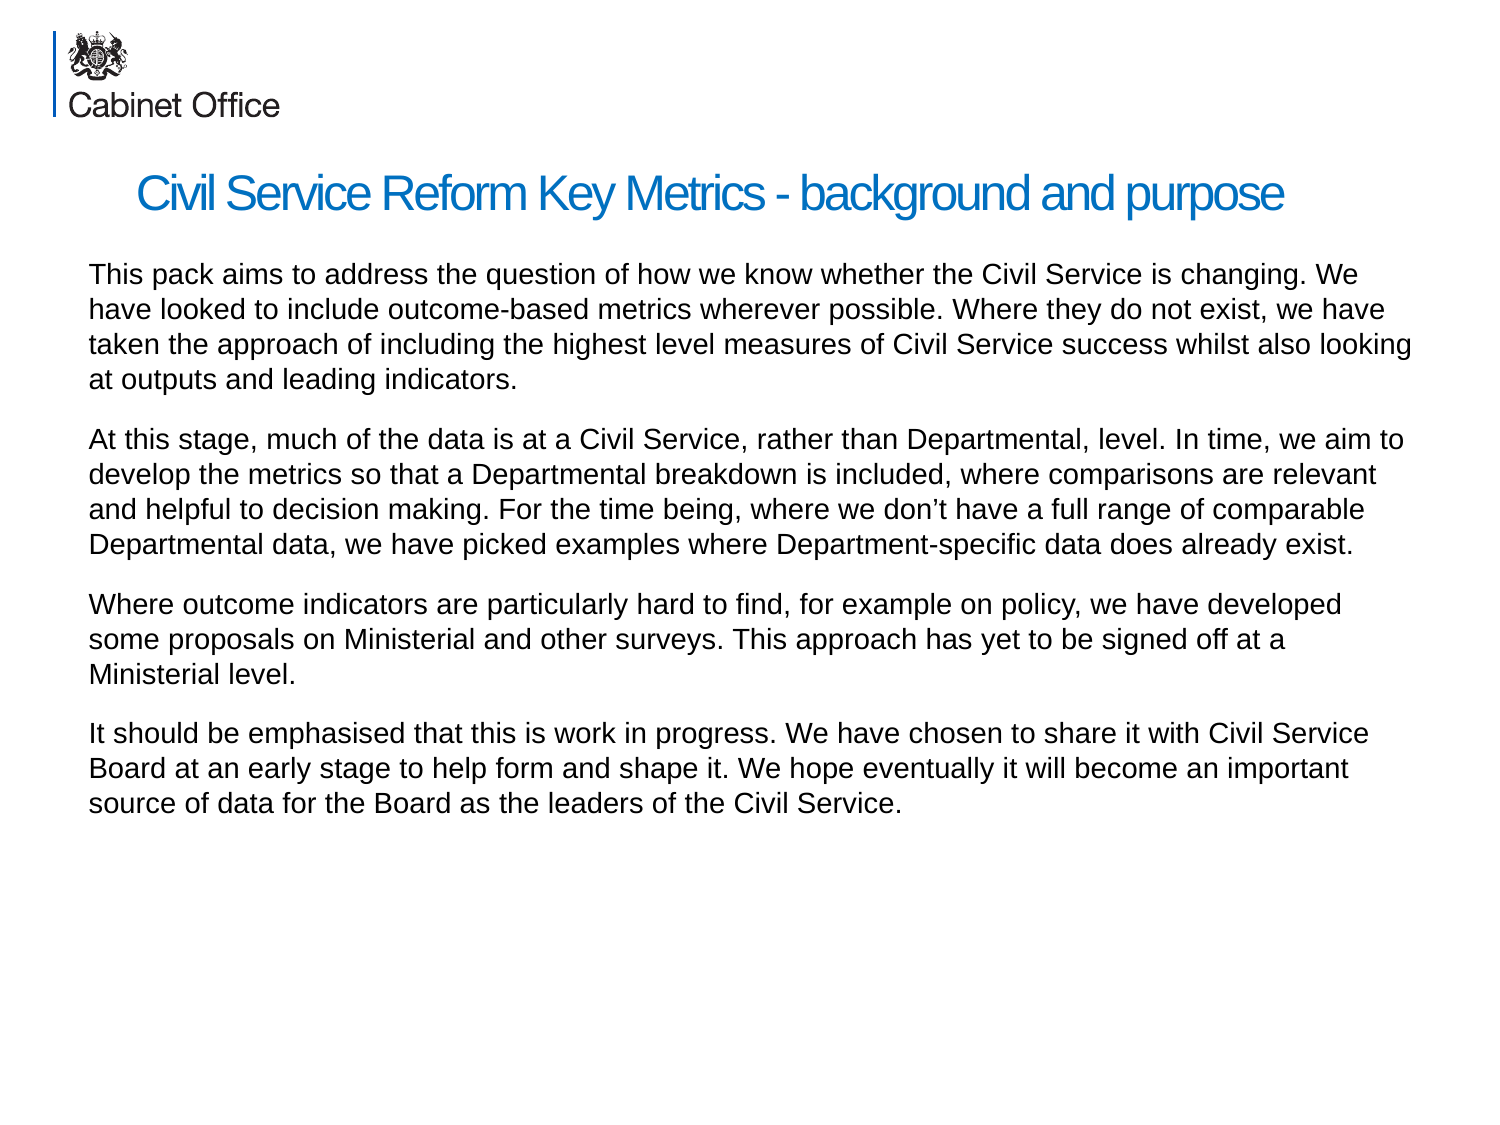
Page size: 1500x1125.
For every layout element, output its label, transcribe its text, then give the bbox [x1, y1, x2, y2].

list This pack aims to address the question of how we know whether the Civil Service is changing. We have looked to include outcome-based metrics wherever possible. Where they do not exist, we have taken the approach of including the highest level measures of Civil Service success whilst also looking at outputs and leading indicators. At this stage, much of the data is at a Civil Service, rather than Departmental, level. In time, we aim to develop the metrics so that a Departmental breakdown is included, where comparisons are relevant and helpful to decision making. For the time being, where we don’t have a full range of comparable Departmental data, we have picked examples where Department-specific data does already exist. Where outcome indicators are particularly hard to find, for example on policy, we have developed some proposals on Ministerial and other surveys. This approach has yet to be signed off at a Ministerial level. It should be emphasised that this is work in progress. We have chosen to share it with Civil Service Board at an early stage to help form and shape it. We hope eventually it will become an important source of data for the Board as the leaders of the Civil Service. [88, 255, 1424, 804]
title Civil Service Reform Key Metrics - background and purpose [135, 160, 1347, 232]
